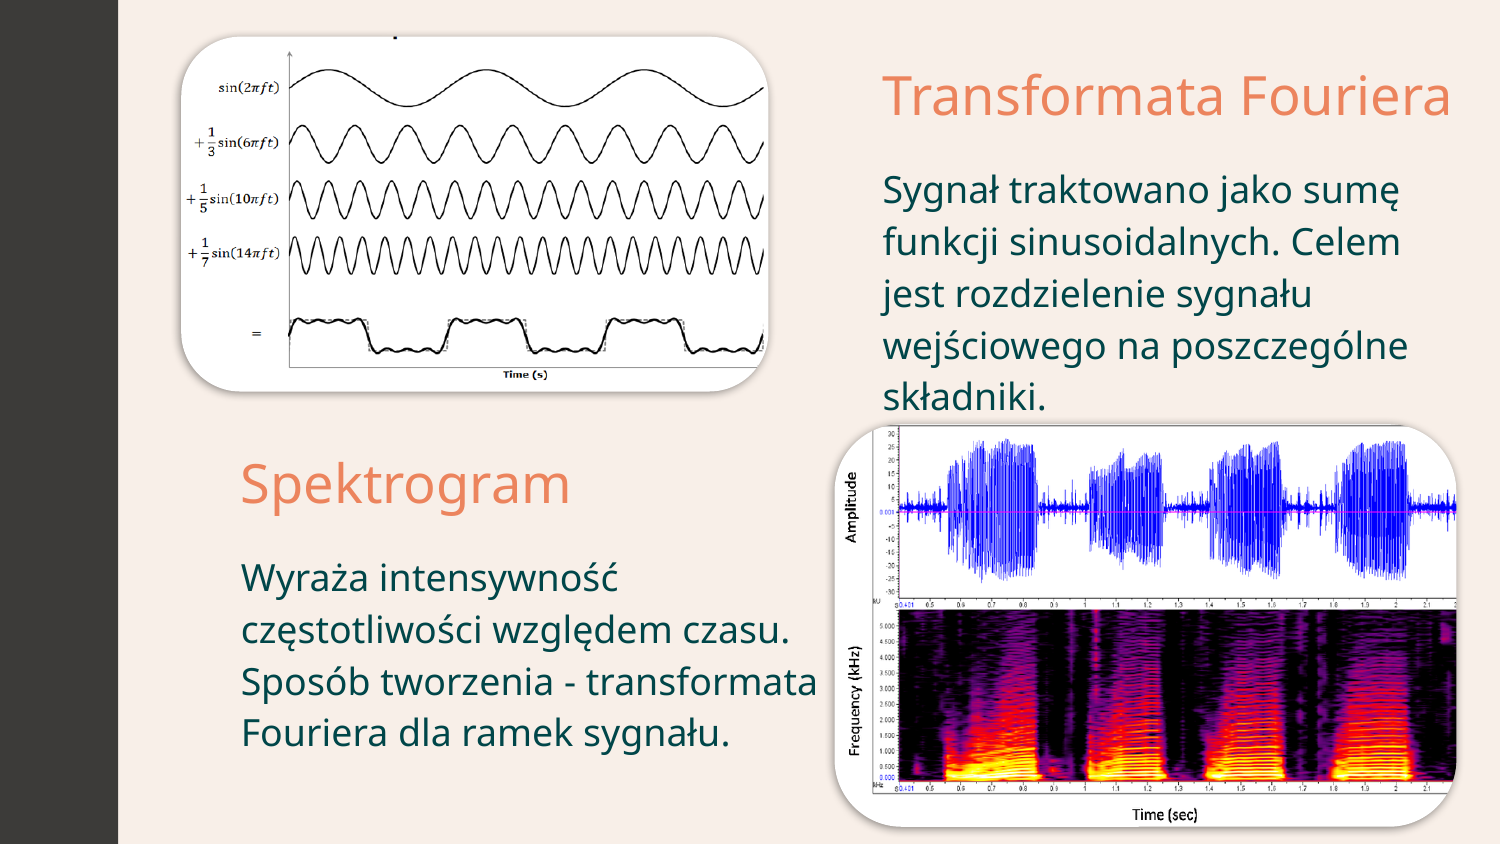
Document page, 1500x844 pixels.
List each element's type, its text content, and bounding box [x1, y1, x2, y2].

picture [180, 36, 769, 392]
picture [834, 423, 1457, 827]
text_box Spektrogram Wyraża intensywność częstotliwości względem czasu. Sposób tworzenia - transformata Fouriera dla ramek sygnału. [150, 424, 835, 844]
text_box Transformata Fouriera Sygnał traktowano jako sumę funkcji sinusoidalnych. Celem jest rozdzielenie sygnału wejściowego na poszczególne składniki. [792, 36, 1477, 503]
